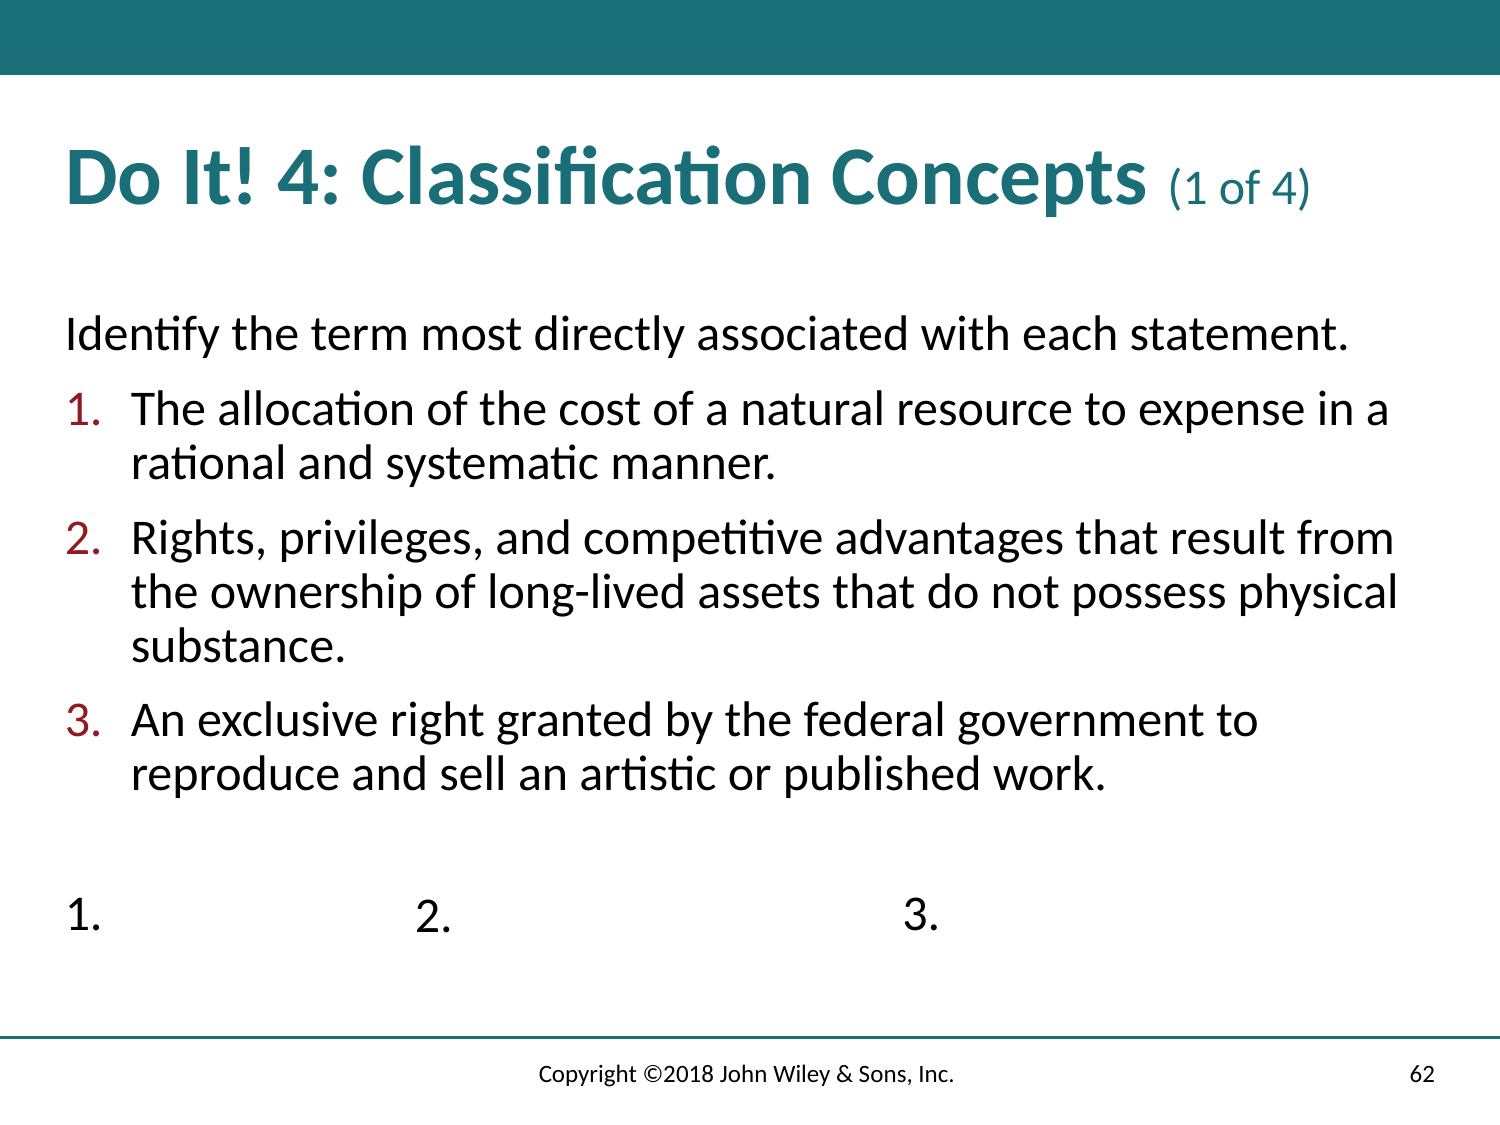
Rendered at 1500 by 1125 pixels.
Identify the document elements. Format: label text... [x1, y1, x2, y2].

list Identify the term most directly associated with each statement. The allocation of the cost of a natural resource to expense in a rational and systematic manner. Rights, privileges, and competitive advantages that result from the ownership of long-lived assets that do not possess physical substance. An exclusive right granted by the federal government to reproduce and sell an artistic or published work. [50, 299, 1450, 825]
list 2. [399, 882, 485, 943]
slide_number 62 [1059, 1042, 1450, 1103]
title Do It! 4: Classification Concepts (1 of 4) [50, 125, 1450, 256]
list 3. [887, 879, 963, 942]
footer Copyright ©2018 John Wiley & Sons, Inc. [496, 1042, 1004, 1103]
list 1. [50, 879, 125, 940]
